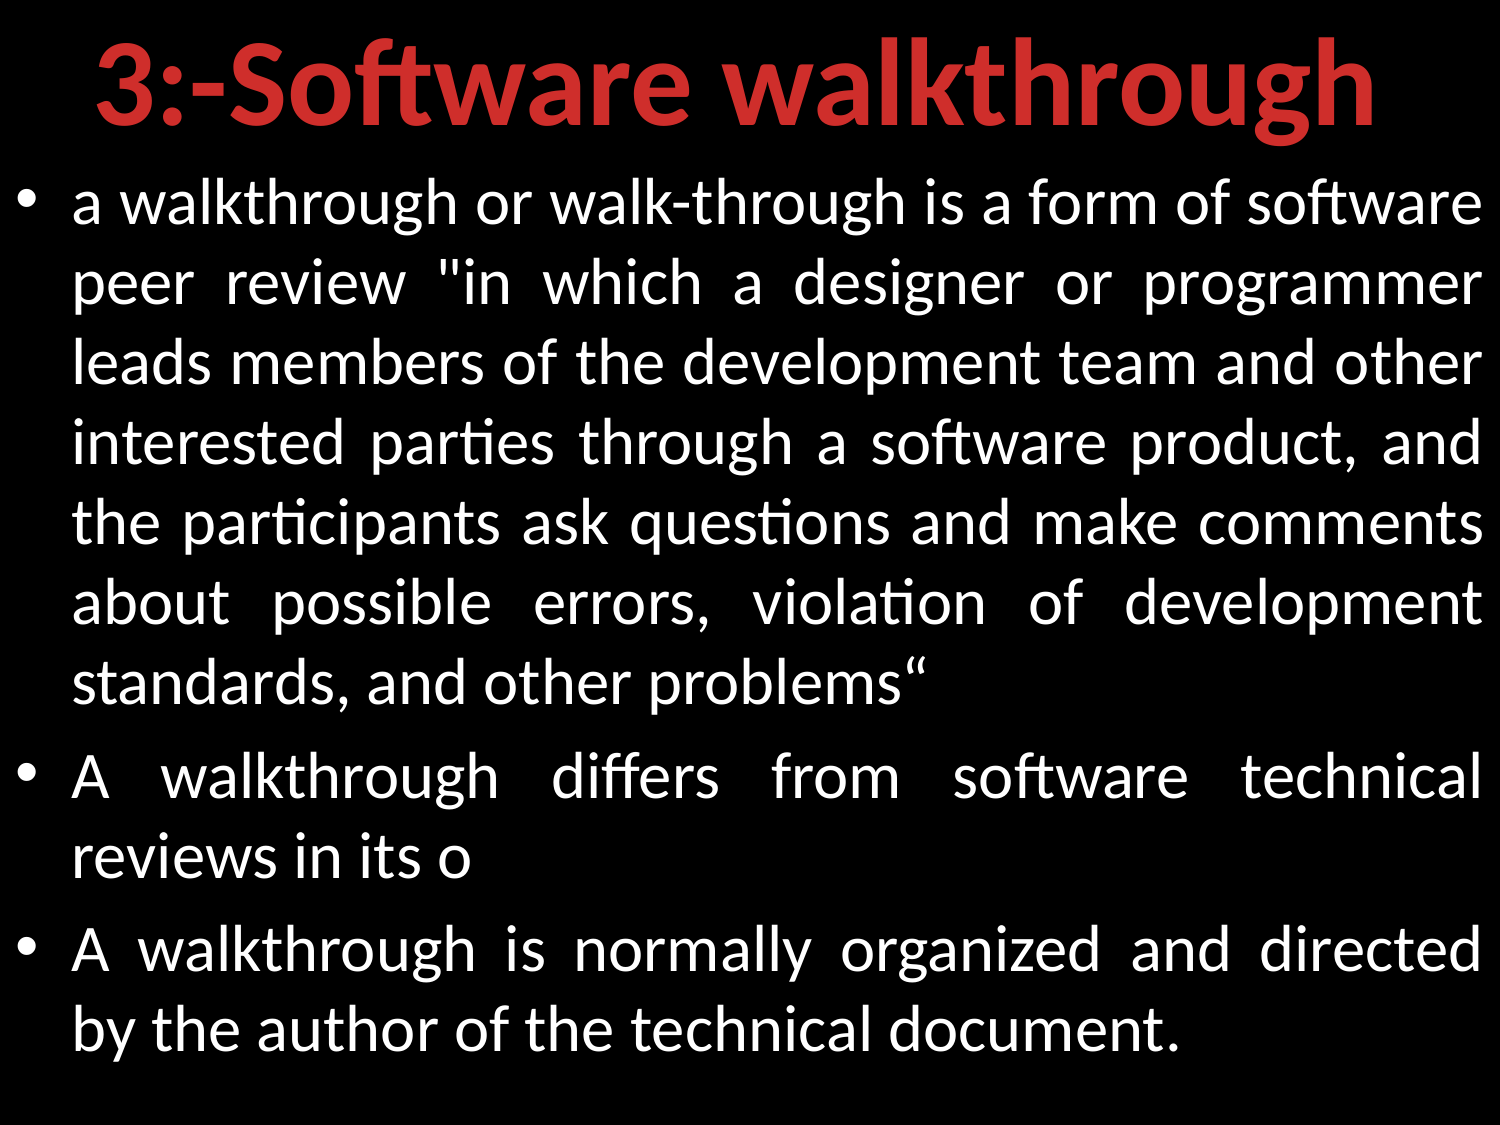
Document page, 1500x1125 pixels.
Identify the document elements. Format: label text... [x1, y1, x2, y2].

title 3:-Software walkthrough [0, 0, 1500, 149]
list a walkthrough or walk-through is a form of software peer review "in which a designer or programmer leads members of the development team and other interested parties through a software product, and the participants ask questions and make comments about possible errors, violation of development standards, and other problems“ A walkthrough differs from software technical reviews in its o A walkthrough is normally organized and directed by the author of the technical document. [0, 149, 1500, 1125]
